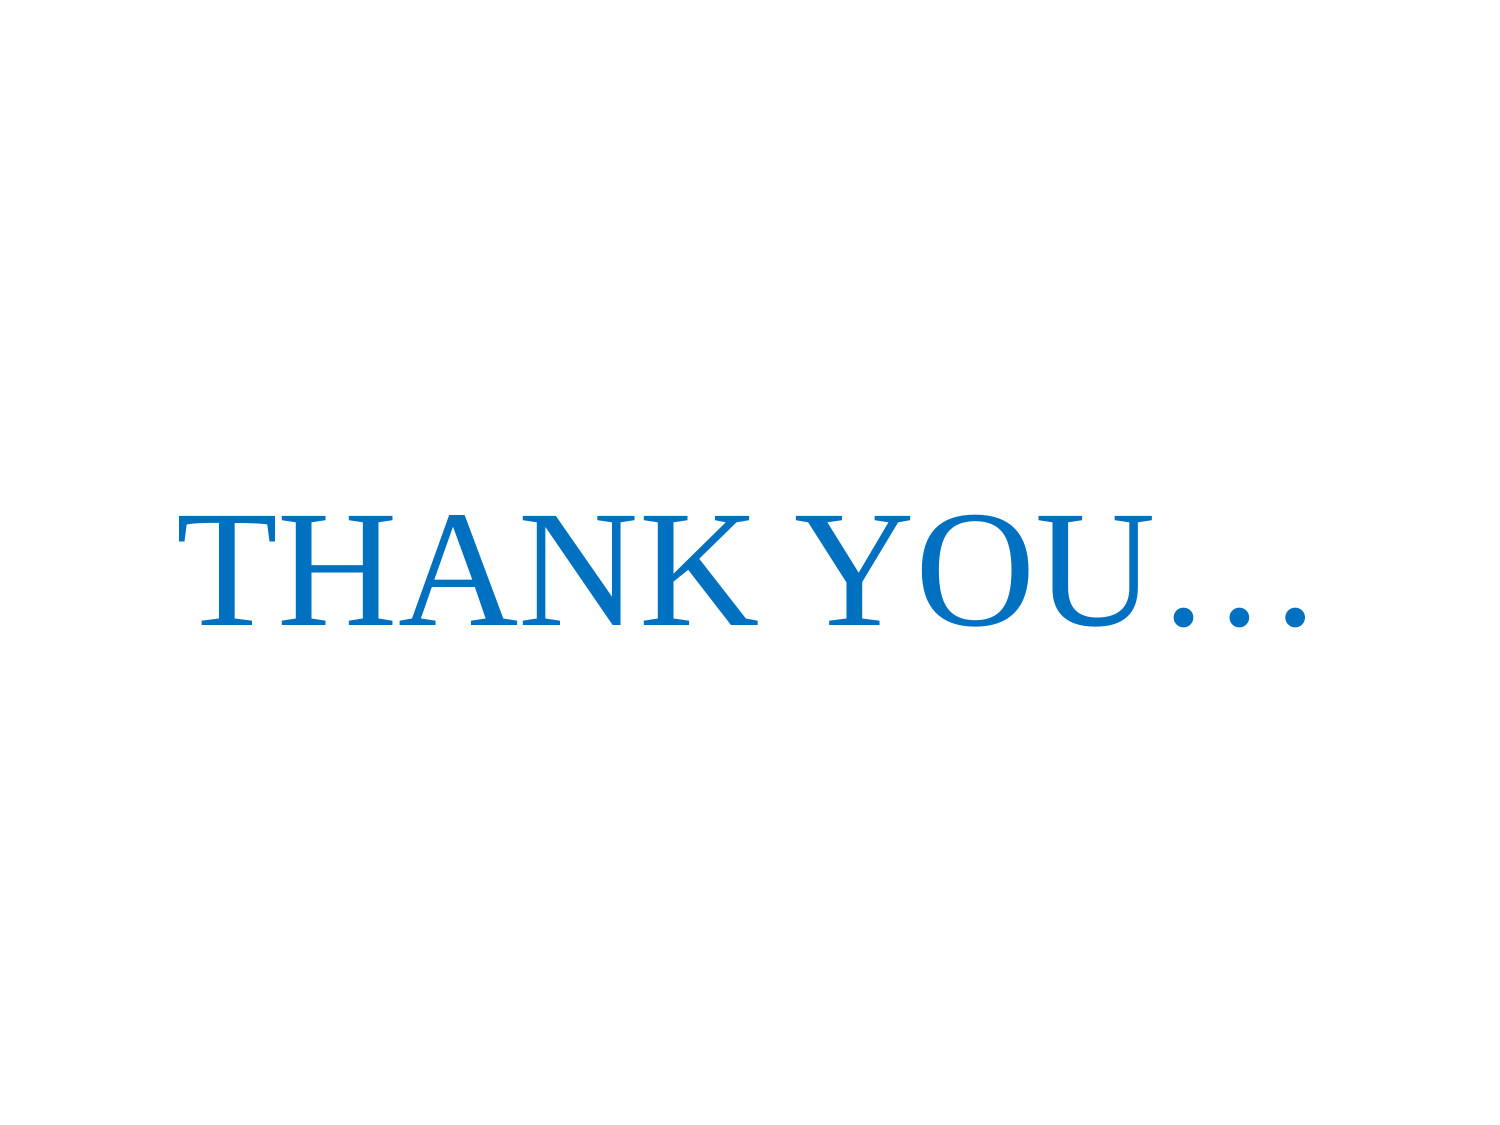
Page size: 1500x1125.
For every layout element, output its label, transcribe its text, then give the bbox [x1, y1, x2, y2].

list THANK YOU… [75, 187, 1425, 930]
